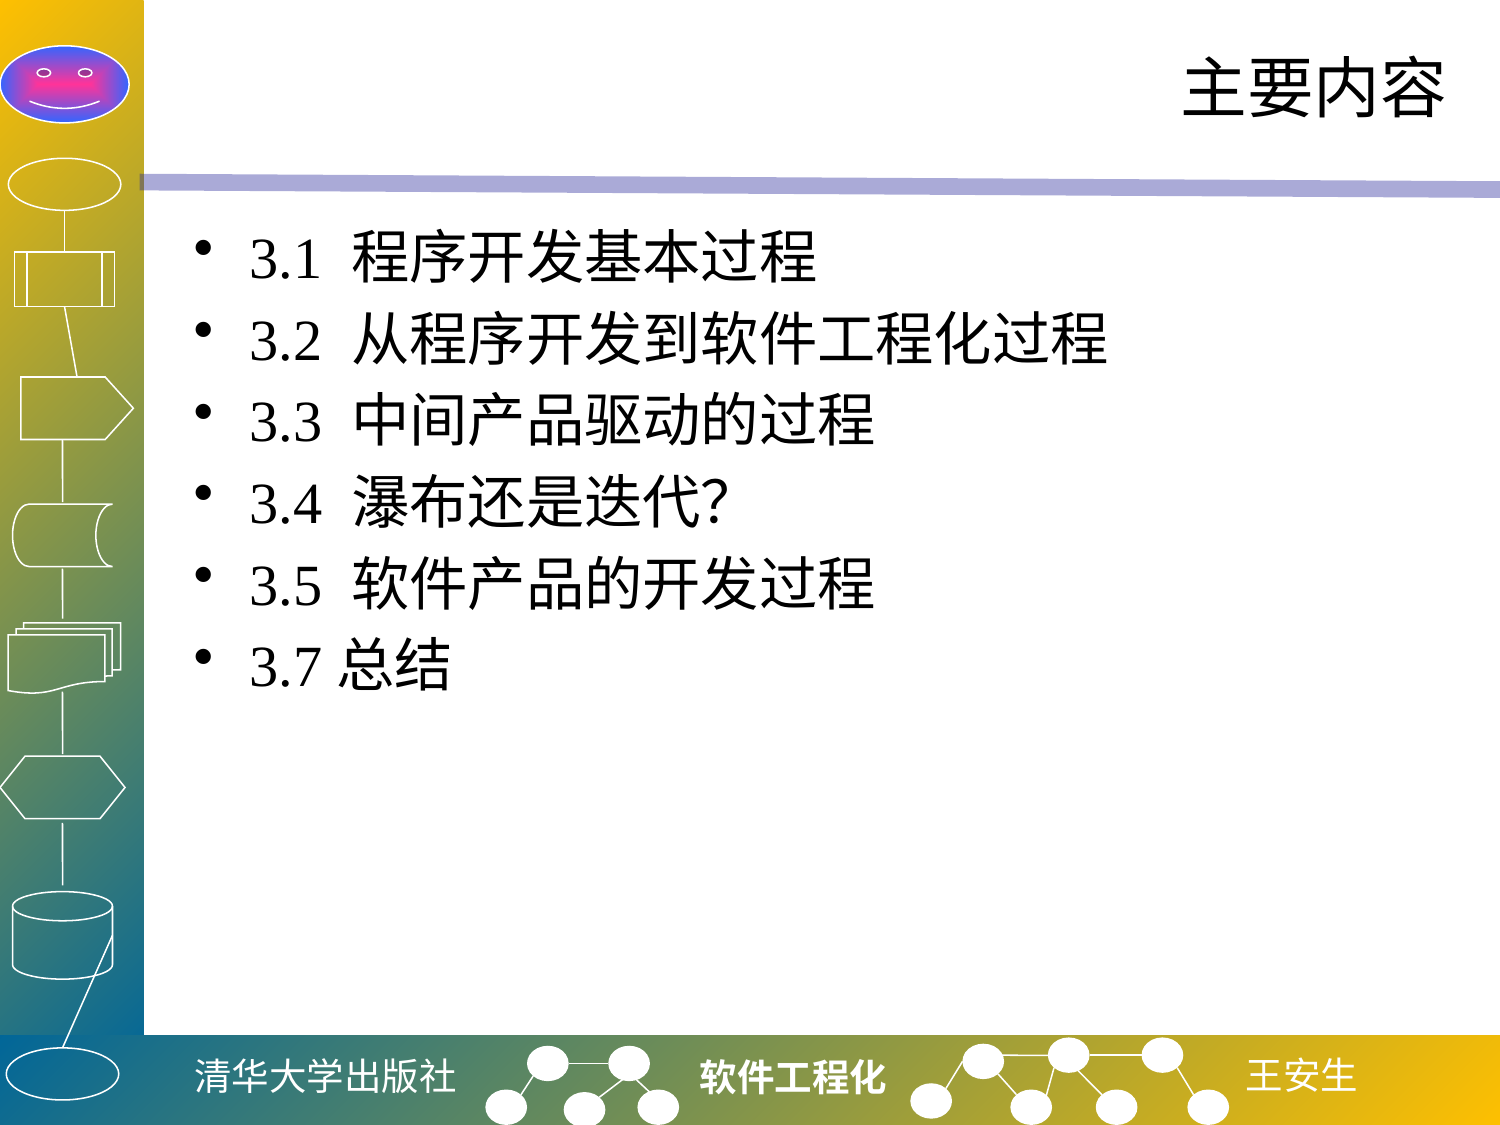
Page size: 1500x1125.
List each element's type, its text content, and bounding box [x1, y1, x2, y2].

list 3.1 程序开发基本过程 3.2 从程序开发到软件工程化过程 3.3 中间产品驱动的过程 3.4 瀑布还是迭代？ 3.5 软件产品的开发过程 3.7总结 [178, 212, 1476, 923]
title 主要内容 [187, 24, 1463, 147]
